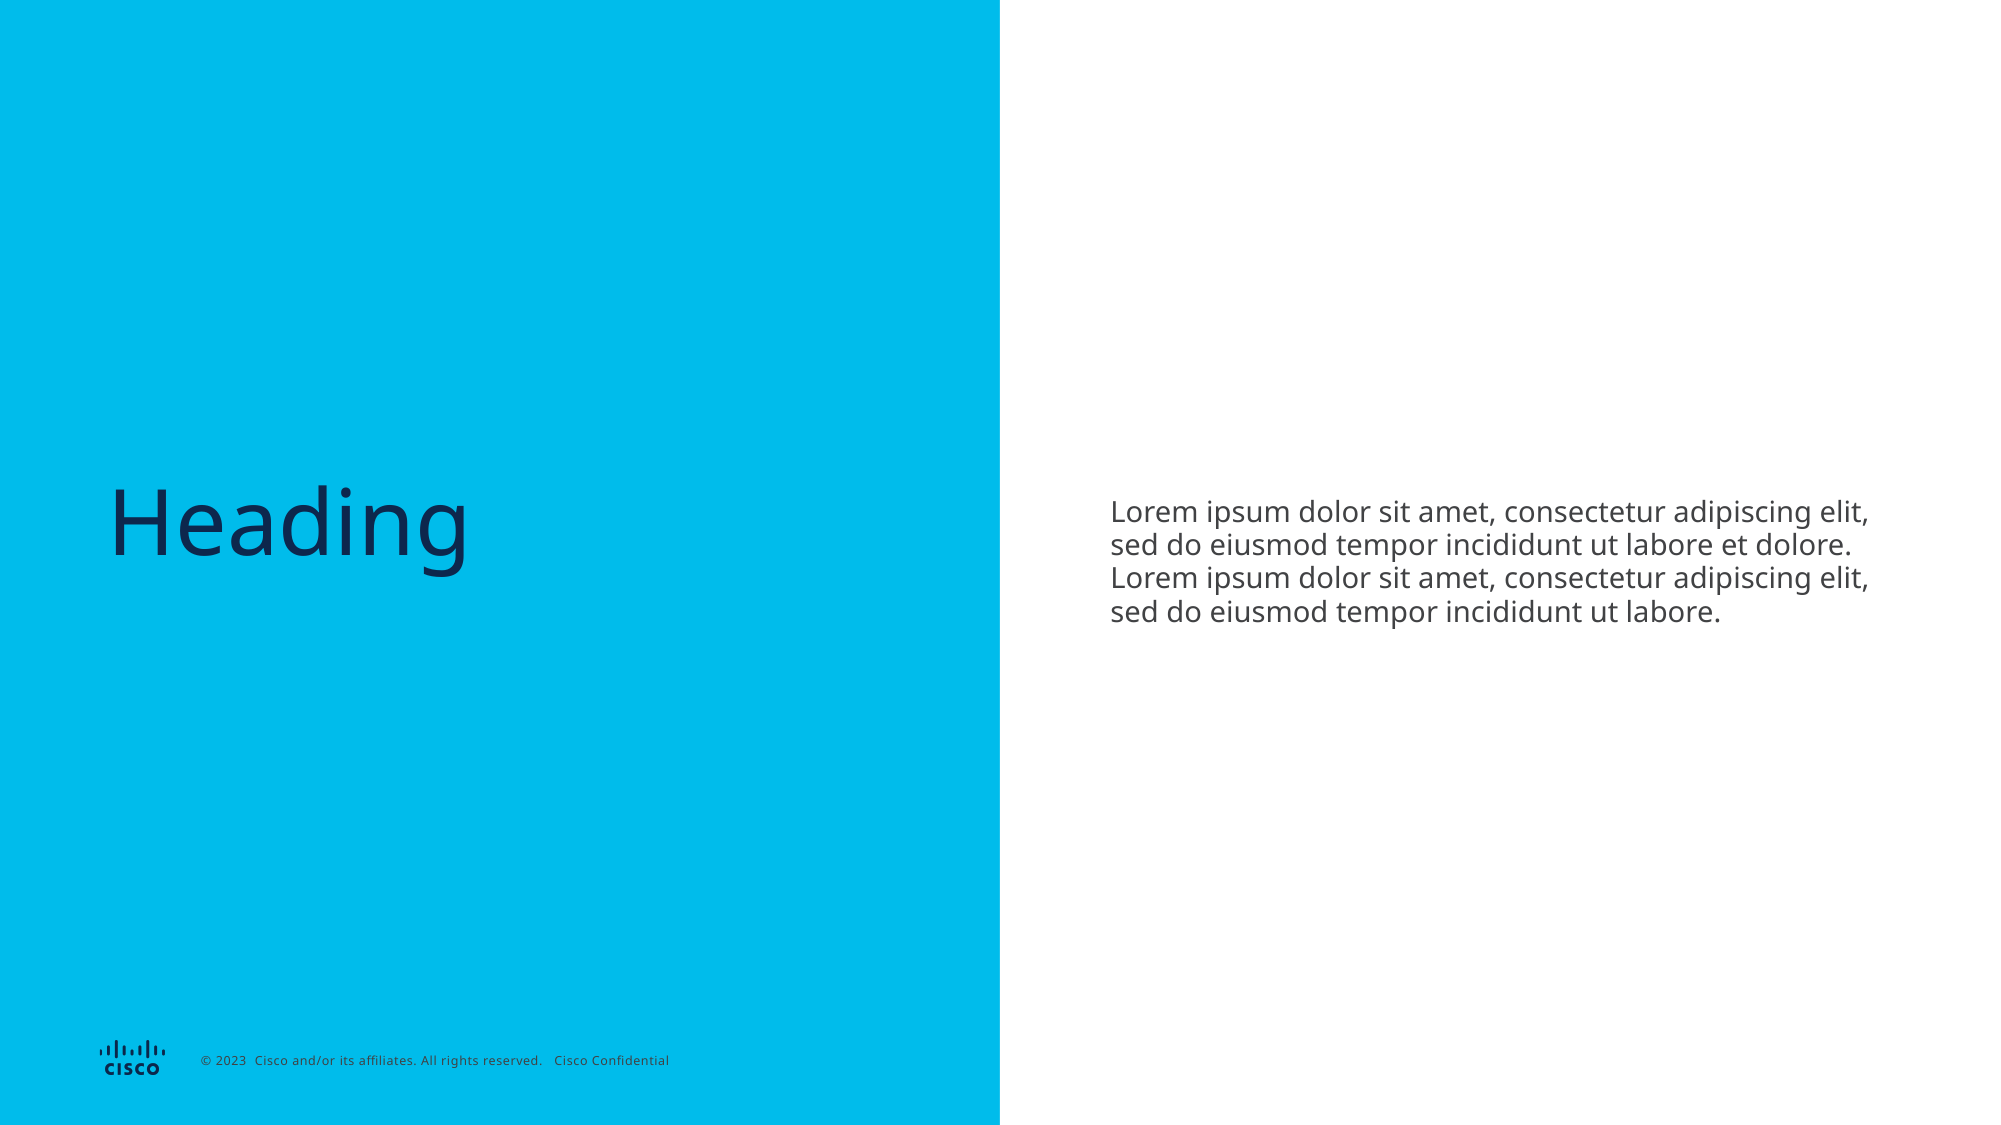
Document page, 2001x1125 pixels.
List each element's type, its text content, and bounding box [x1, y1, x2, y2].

list Lorem ipsum dolor sit amet, consectetur adipiscing elit, sed do eiusmod tempor incididunt ut labore et dolore. Lorem ipsum dolor sit amet, consectetur adipiscing elit, sed do eiusmod tempor incididunt ut labore. [1102, 120, 1898, 1005]
title Heading [99, 391, 854, 666]
